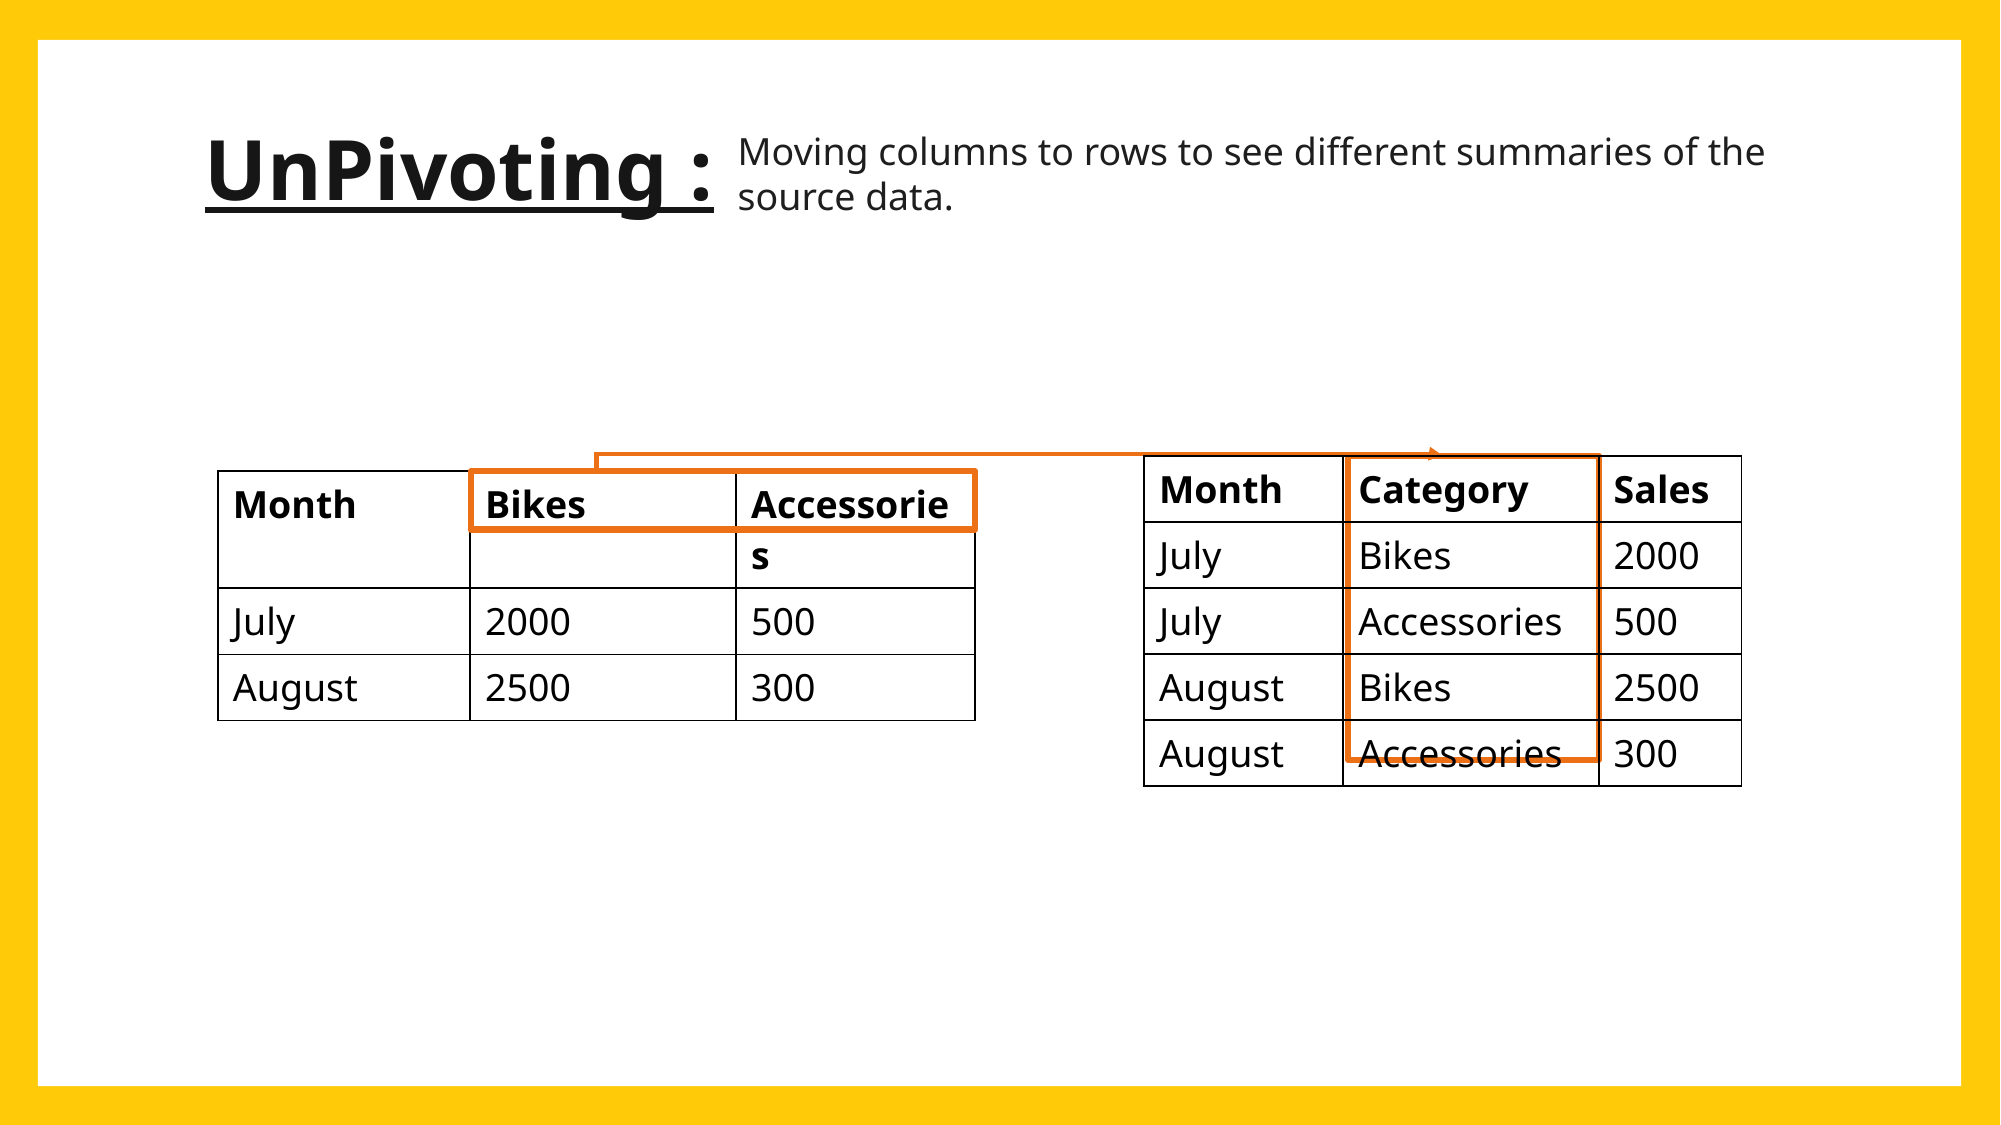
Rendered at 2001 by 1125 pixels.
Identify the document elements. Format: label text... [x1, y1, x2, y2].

table_cell August [219, 655, 469, 720]
table_cell 500 [737, 589, 974, 654]
table_cell July [1145, 589, 1342, 653]
title UnPivoting : [189, 88, 807, 260]
table_cell Bikes [1344, 655, 1598, 719]
table_cell July [219, 589, 469, 654]
table_cell 300 [737, 655, 974, 720]
table_cell August [1145, 655, 1342, 719]
text_box [974, 537, 1657, 1125]
table_header Sales [1600, 457, 1741, 521]
table_cell 2500 [471, 655, 735, 720]
table_header Bikes [471, 530, 735, 587]
table_cell August [1145, 721, 1342, 785]
text_box Moving columns to rows to see different summaries of the source data. [722, 120, 1011, 226]
table_header Category [1344, 457, 1598, 521]
table_cell 500 [1600, 589, 1741, 653]
table_header Month [1145, 457, 1342, 521]
table_cell Accessories [1344, 721, 1598, 785]
table_header Month [219, 472, 469, 587]
table_cell July [1145, 523, 1342, 587]
table_cell Accessories [1344, 589, 1598, 653]
text_box [470, 471, 975, 530]
table_cell Bikes [1344, 523, 1598, 587]
table_cell 2500 [1600, 655, 1741, 719]
table_header Accessories [737, 530, 974, 587]
table_cell 300 [1600, 721, 1741, 785]
table_cell 2000 [471, 589, 735, 654]
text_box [1011, 40, 1028, 887]
table_cell 2000 [1600, 523, 1741, 587]
text_box Moving columns to rows to see different summaries of the source data. [1028, 120, 1860, 226]
text_box [1036, 116, 2000, 232]
